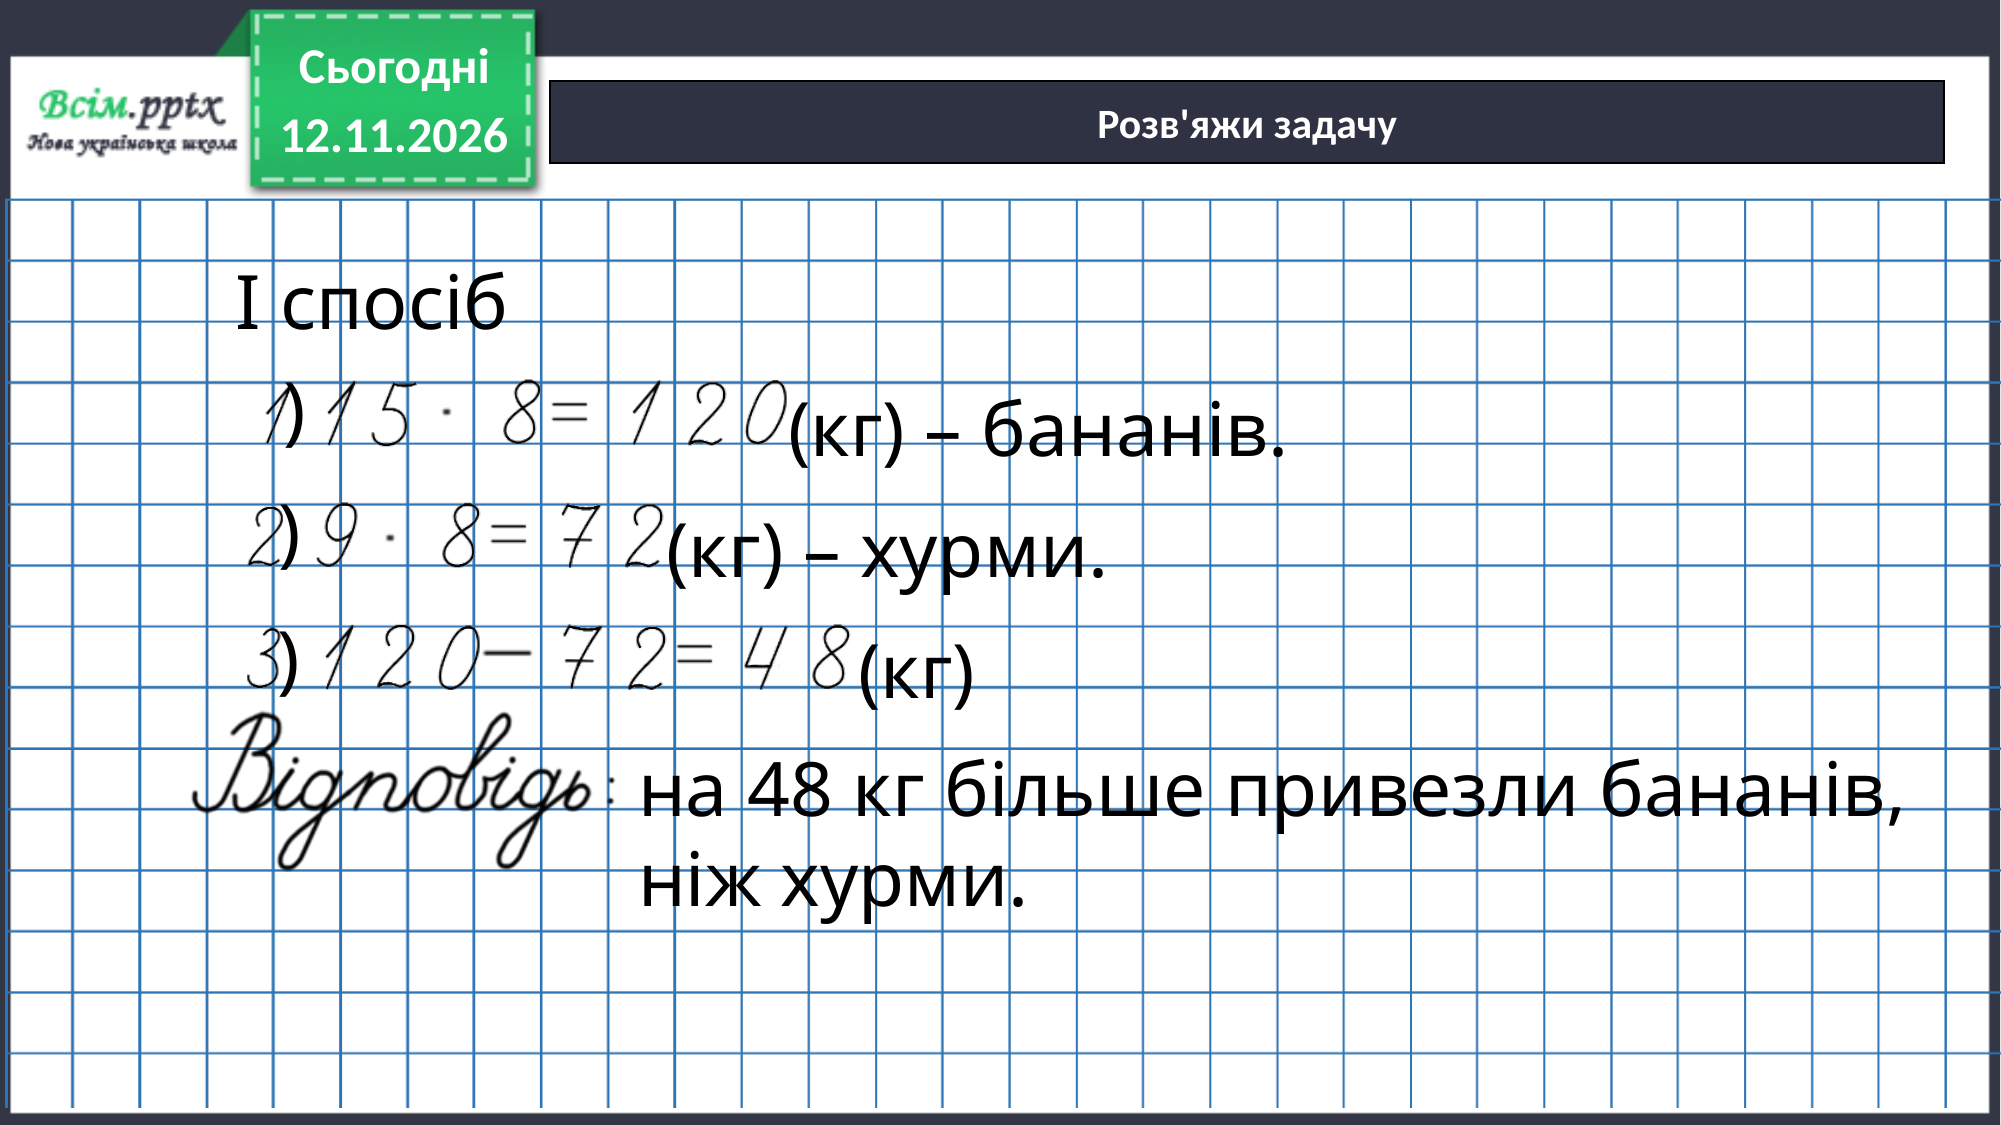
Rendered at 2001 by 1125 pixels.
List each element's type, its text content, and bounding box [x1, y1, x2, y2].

text_box 23.02.2022 [263, 101, 524, 164]
text_box Сьогодні [284, 26, 535, 101]
picture [0, 0, 2001, 1125]
text_box Розв'яжи задачу [549, 80, 1945, 164]
